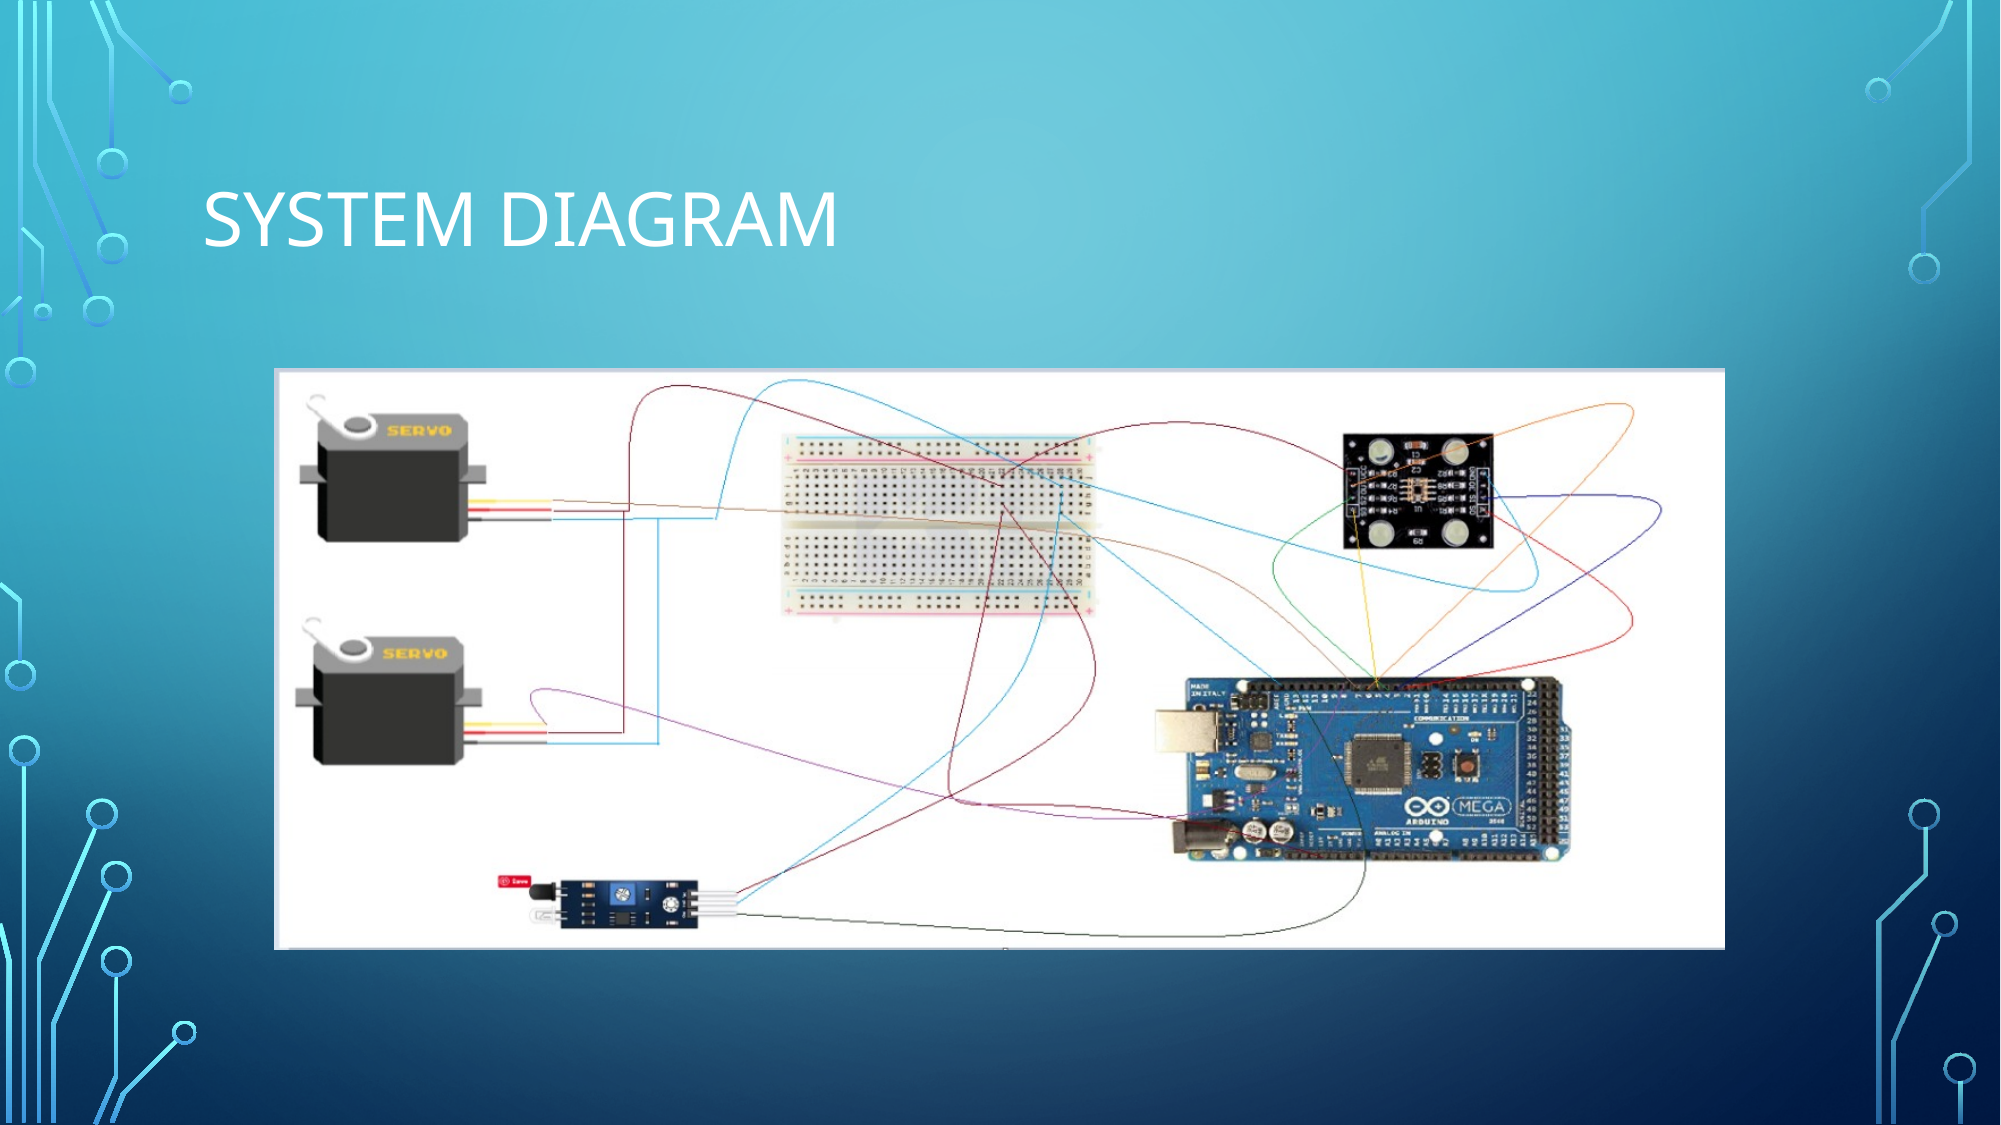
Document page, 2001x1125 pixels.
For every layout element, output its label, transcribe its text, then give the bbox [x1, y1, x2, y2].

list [274, 368, 1725, 951]
title SYSTEM DIAGRAM [187, 101, 1813, 344]
